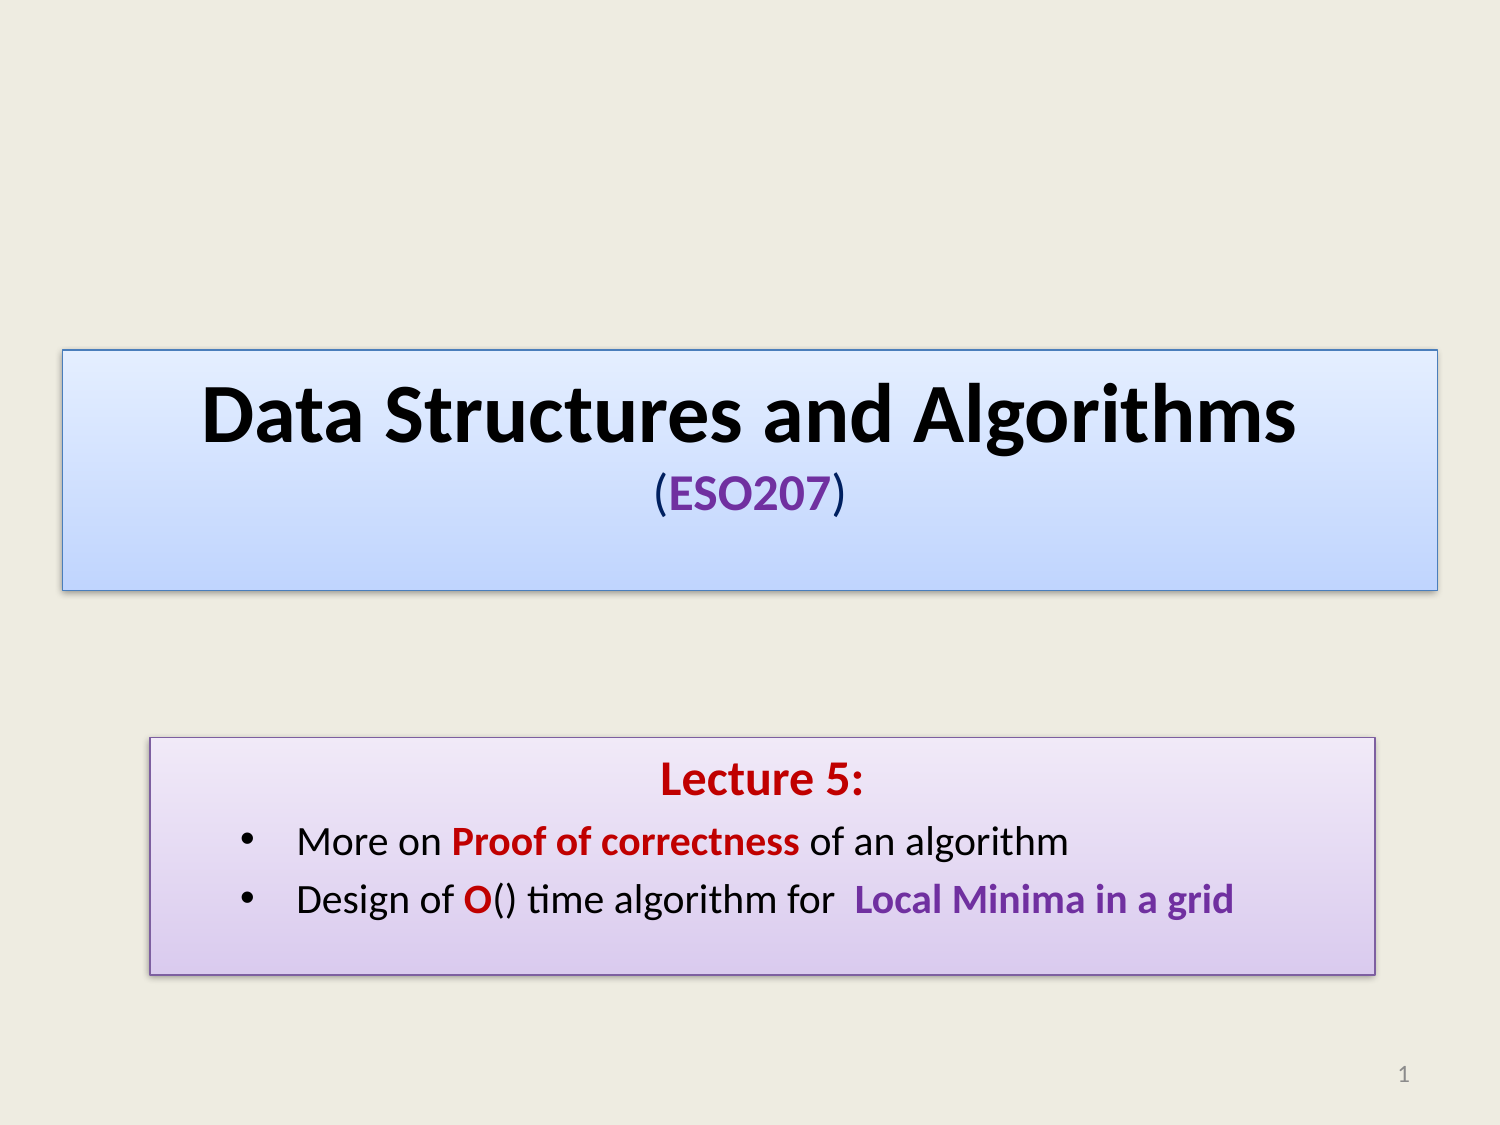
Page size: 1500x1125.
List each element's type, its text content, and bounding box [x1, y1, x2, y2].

title Data Structures and Algorithms (ESO207) [62, 349, 1438, 591]
slide_number 1 [1074, 1042, 1425, 1103]
